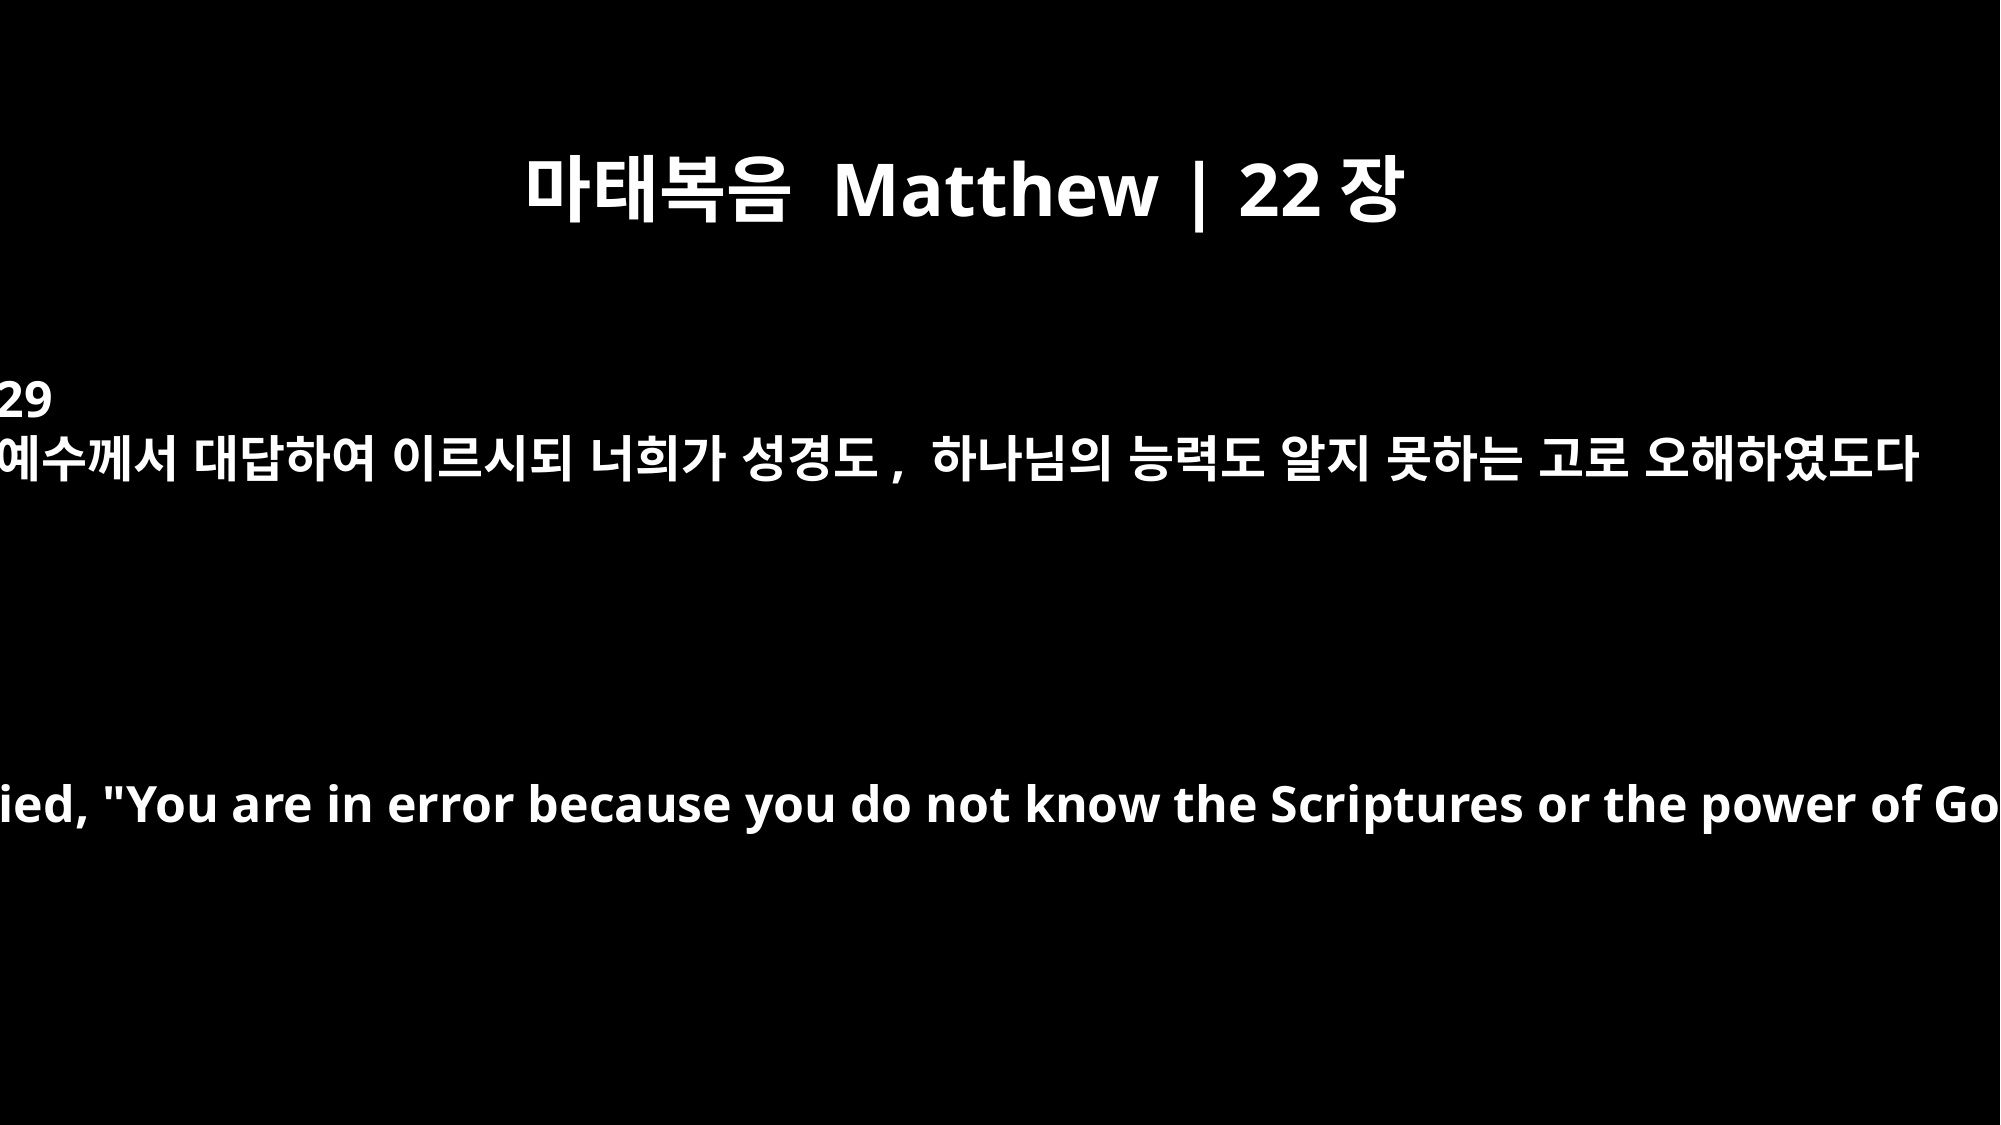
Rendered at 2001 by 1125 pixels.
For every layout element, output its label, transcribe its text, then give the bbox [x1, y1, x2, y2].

text_box 마태복음 Matthew | 22장 [510, 136, 1422, 239]
text_box 29 예수께서 대답하여 이르시되 너희가 성경도, 하나님의 능력도 알지 못하는 고로 오해하였도다 [0, 359, 1936, 495]
text_box Jesus replied, "You are in error because you do not know the Scriptures or the power of God. [0, 764, 2000, 840]
